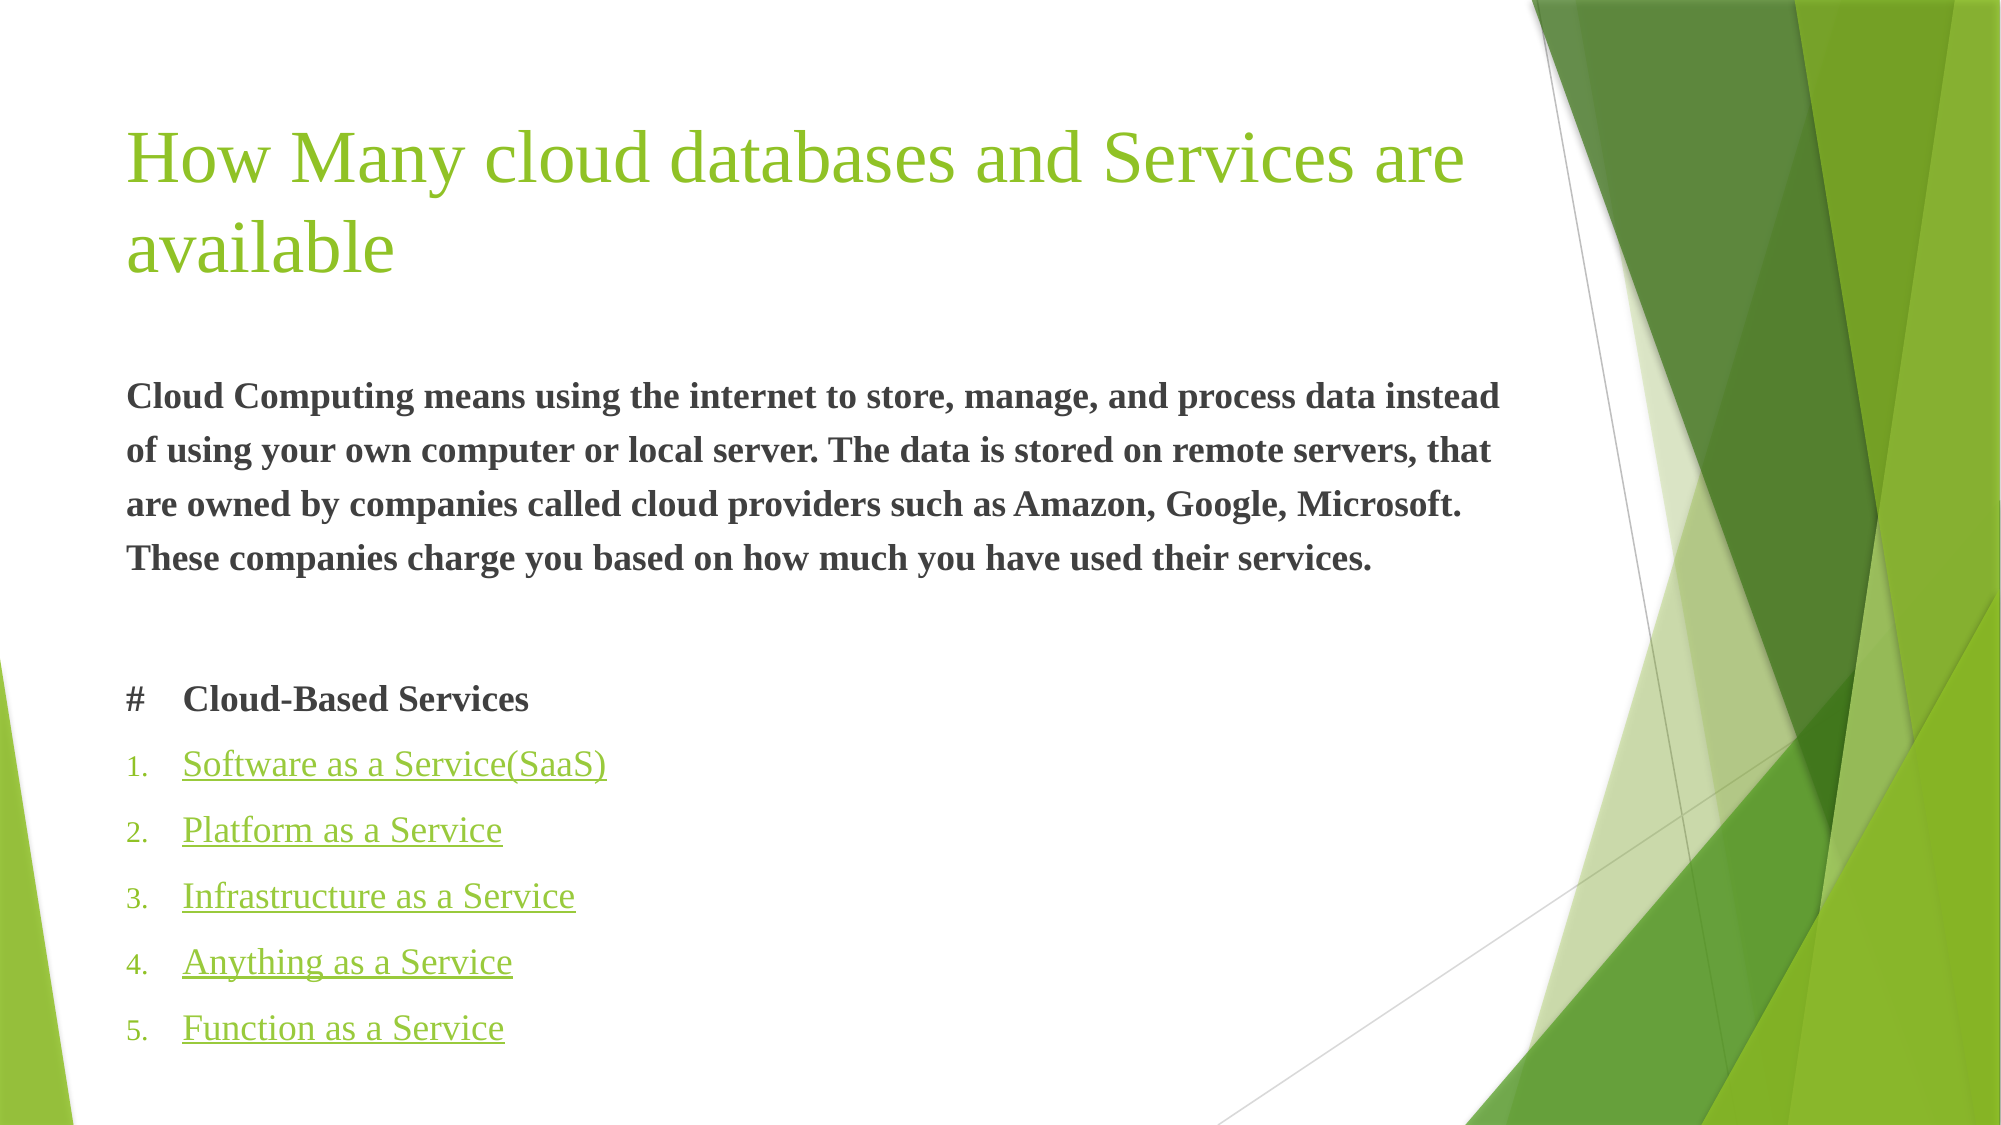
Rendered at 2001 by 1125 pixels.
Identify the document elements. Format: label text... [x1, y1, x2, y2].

list Cloud Computing means using the internet to store, manage, and process data instead of using your own computer or local server. The data is stored on remote servers, that are owned by companies called cloud providers such as Amazon, Google, Microsoft. These companies charge you based on how much you have used their services. # Cloud-Based Services Software as a Service(SaaS) Platform as a Service Infrastructure as a Service Anything as a Service Function as a Service [111, 354, 1522, 1076]
title How Many cloud databases and Services are available [111, 99, 1522, 317]
